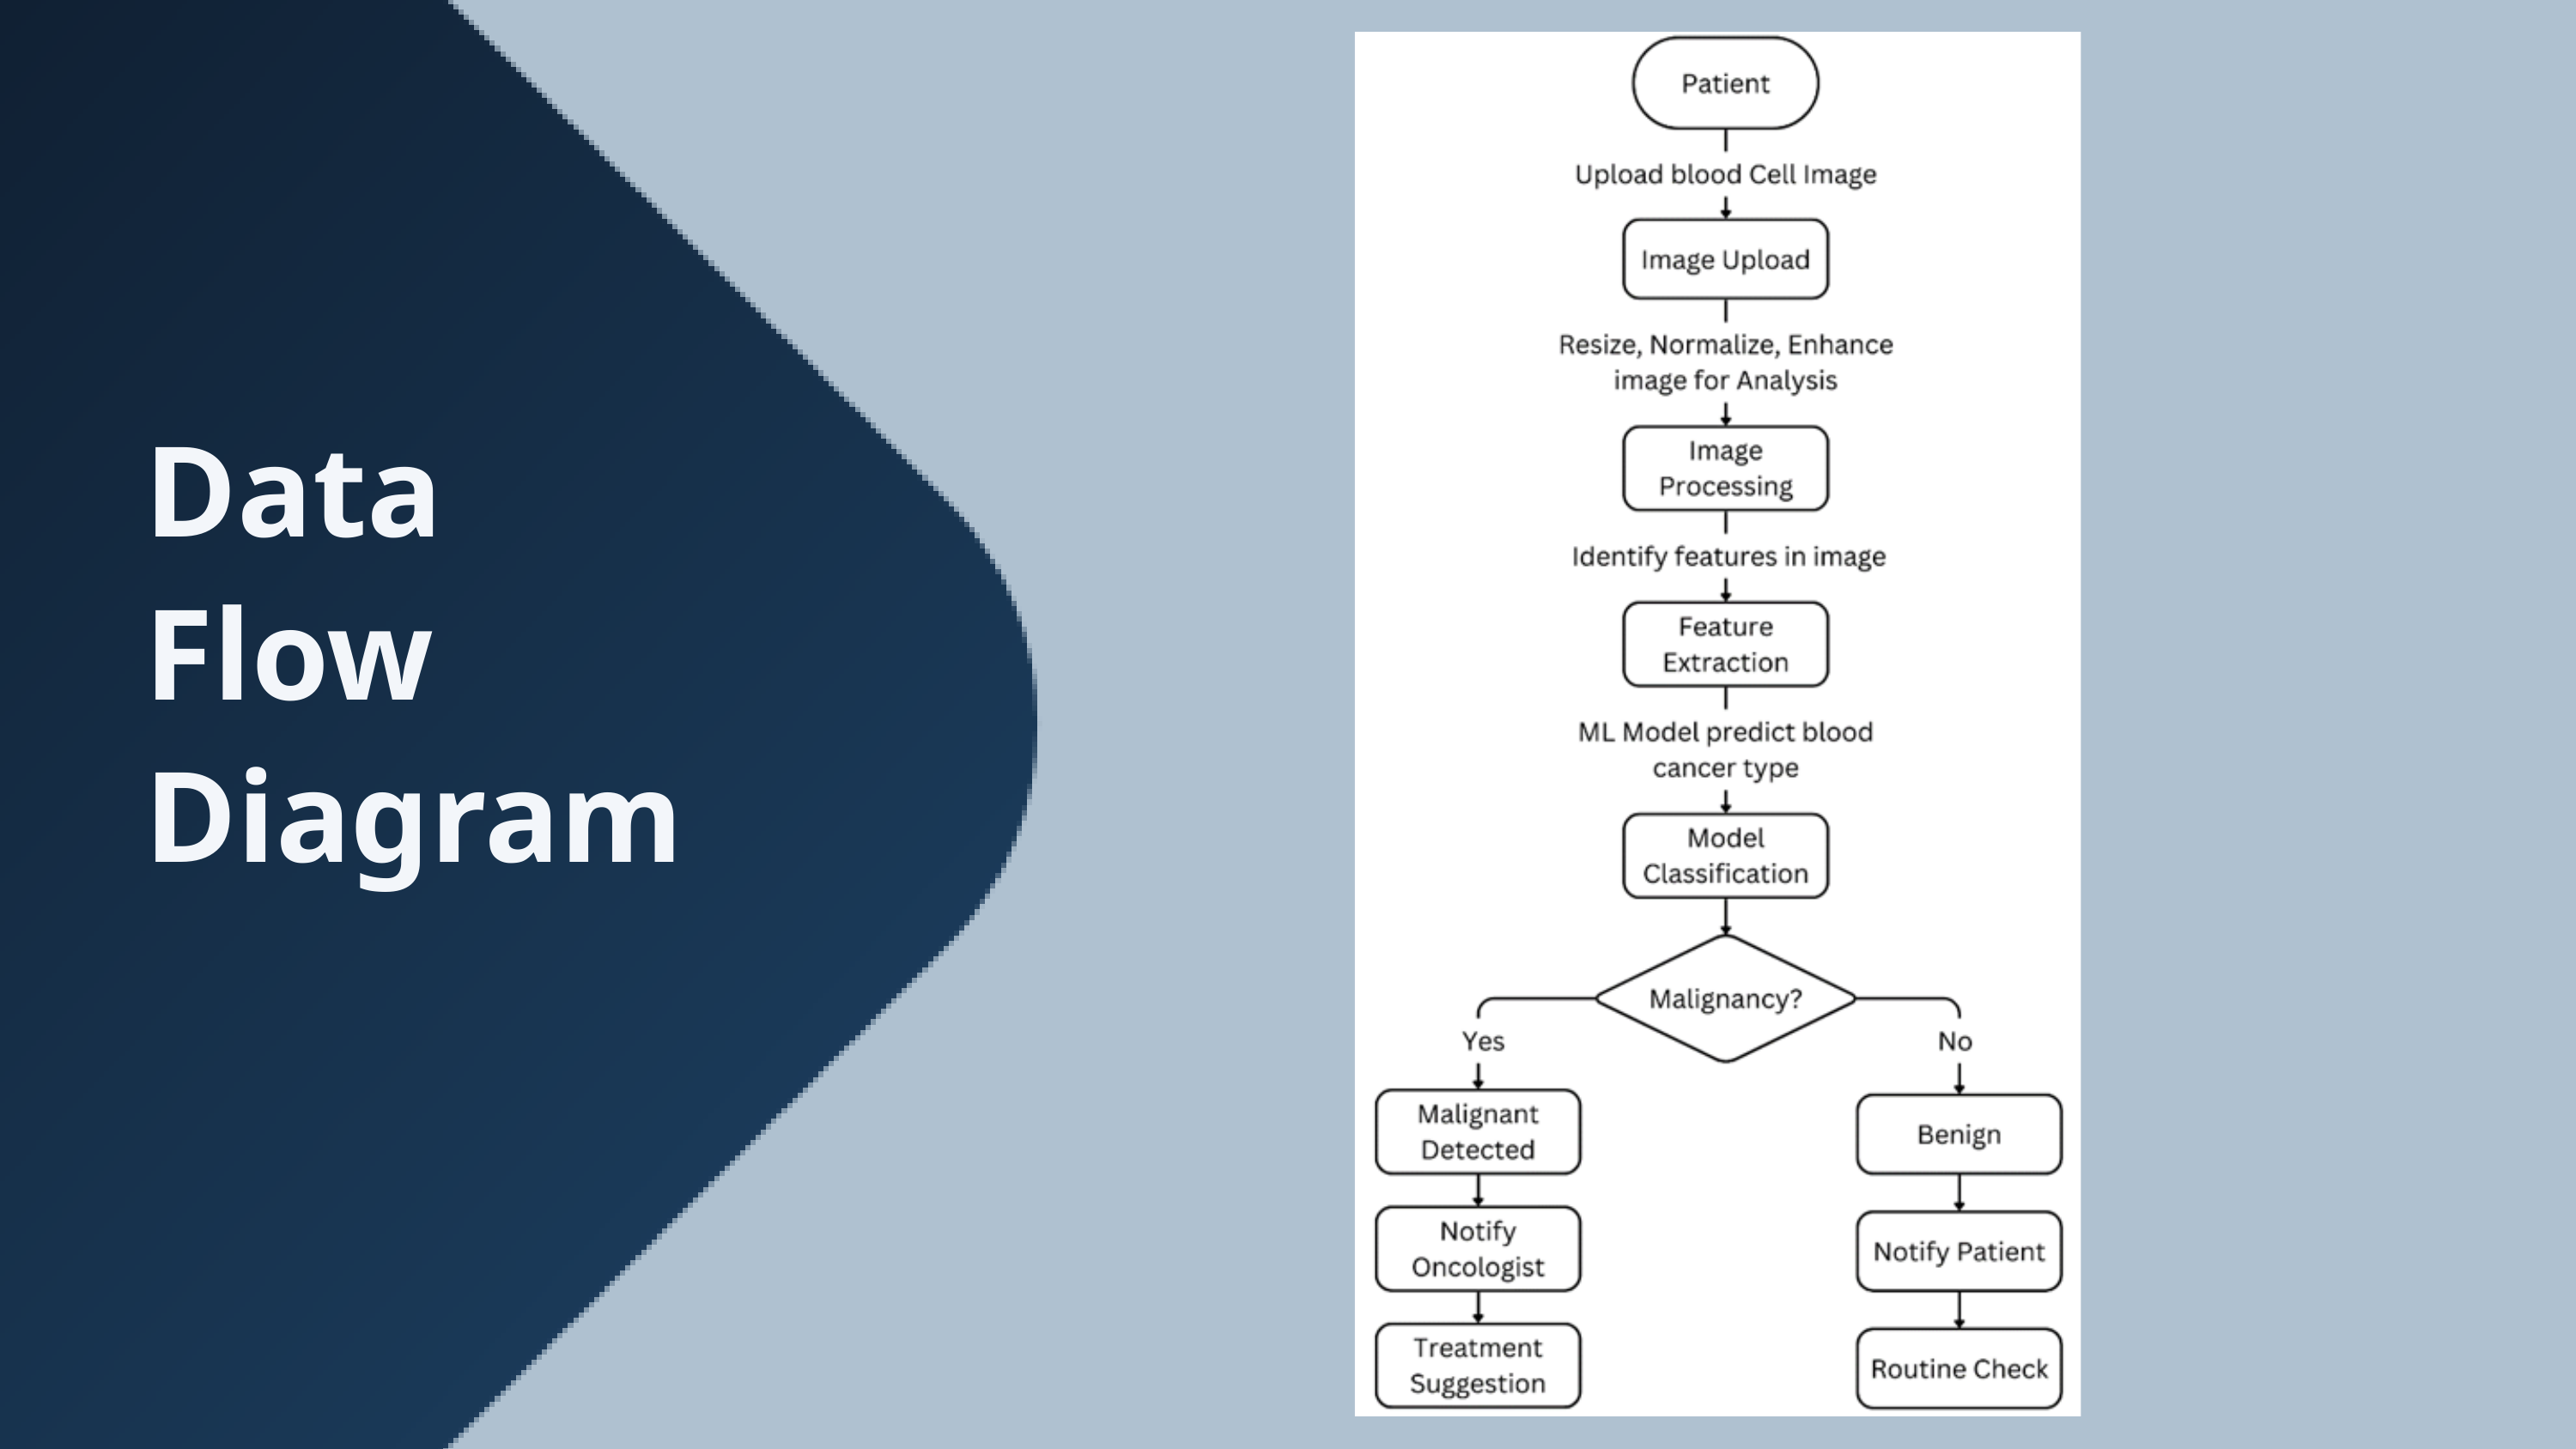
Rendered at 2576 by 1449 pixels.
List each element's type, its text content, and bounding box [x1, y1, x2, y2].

text_box Data Flow Diagram [144, 398, 1030, 888]
text_box [0, 0, 1069, 1449]
text_box [1354, 32, 2081, 1416]
